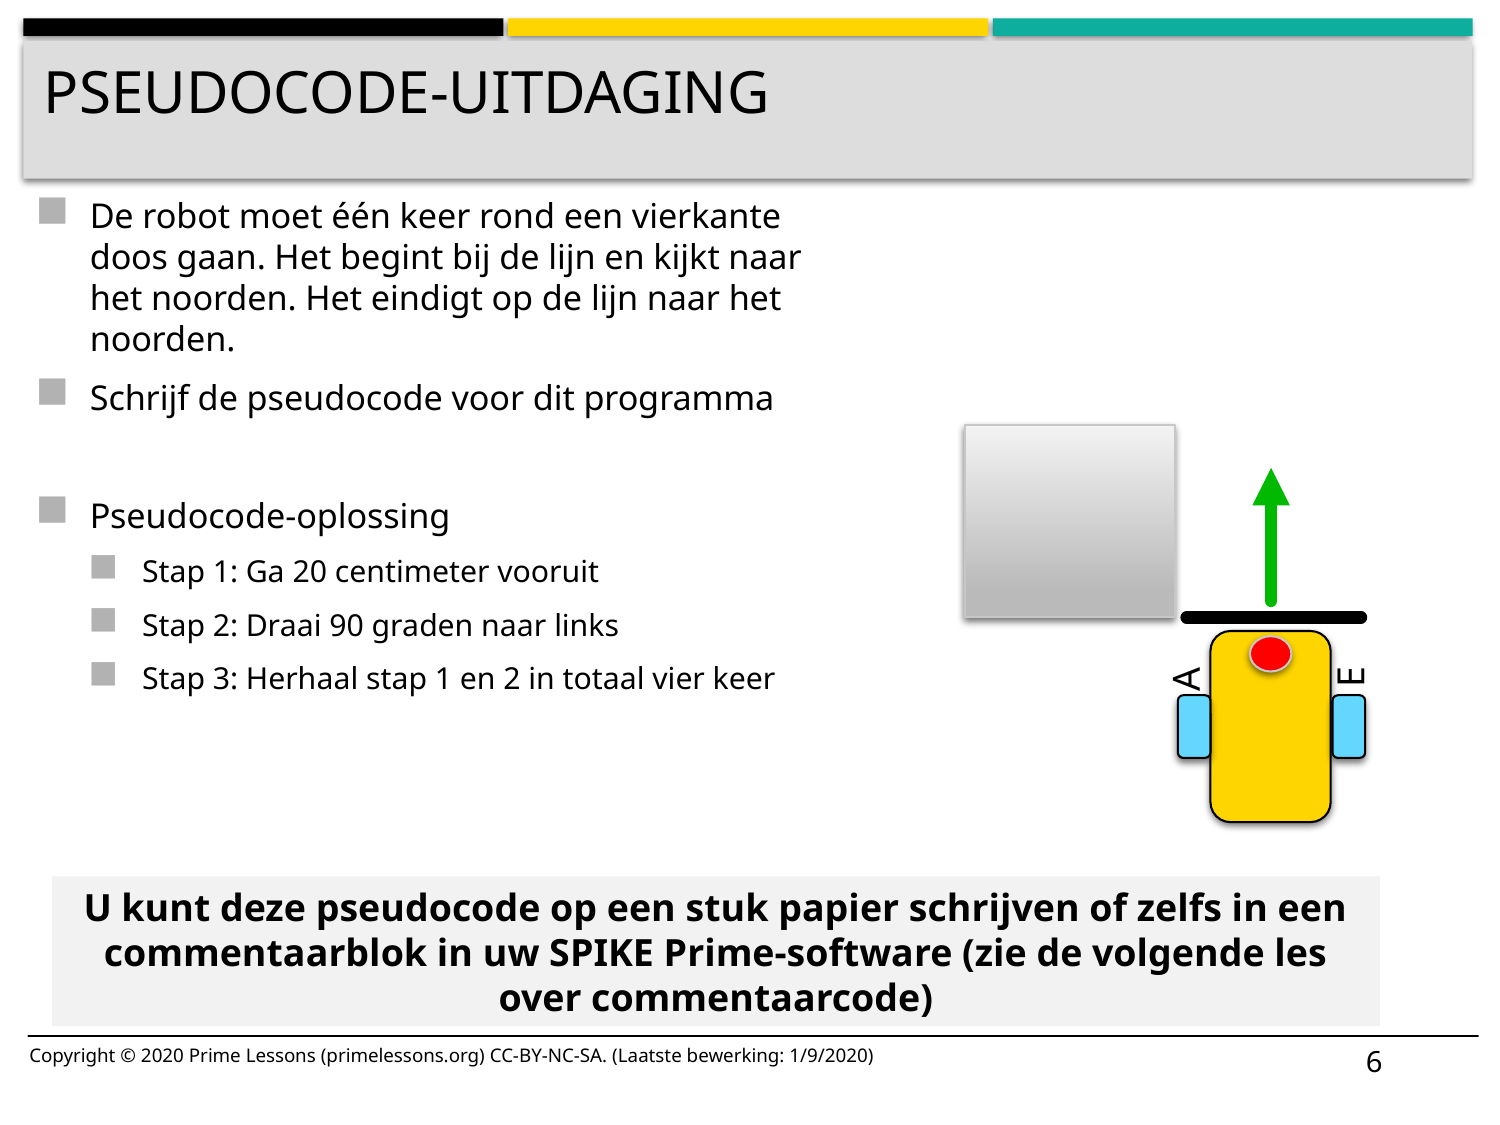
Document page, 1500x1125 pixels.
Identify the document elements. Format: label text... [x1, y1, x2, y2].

list De robot moet één keer rond een vierkante doos gaan. Het begint bij de lijn en kijkt naar het noorden. Het eindigt op de lijn naar het noorden. Schrijf de pseudocode voor dit programma Pseudocode-oplossing Stap 1: Ga 20 centimeter vooruit Stap 2: Draai 90 graden naar links Stap 3: Herhaal stap 1 en 2 in totaal vier keer [25, 187, 847, 714]
text_box U kunt deze pseudocode op een stuk papier schrijven of zelfs in een commentaarblok in uw SPIKE Prime-software (zie de volgende les over commentaarcode) [52, 876, 1380, 1027]
text_box [964, 424, 1176, 618]
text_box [1168, 610, 1367, 837]
title Pseudocode-uitdaging [28, 48, 1464, 172]
footer Copyright © 2020 Prime Lessons (primelessons.org) CC-BY-NC-SA. (Laatste bewerking: 1/9/2020) [14, 1036, 1500, 1097]
